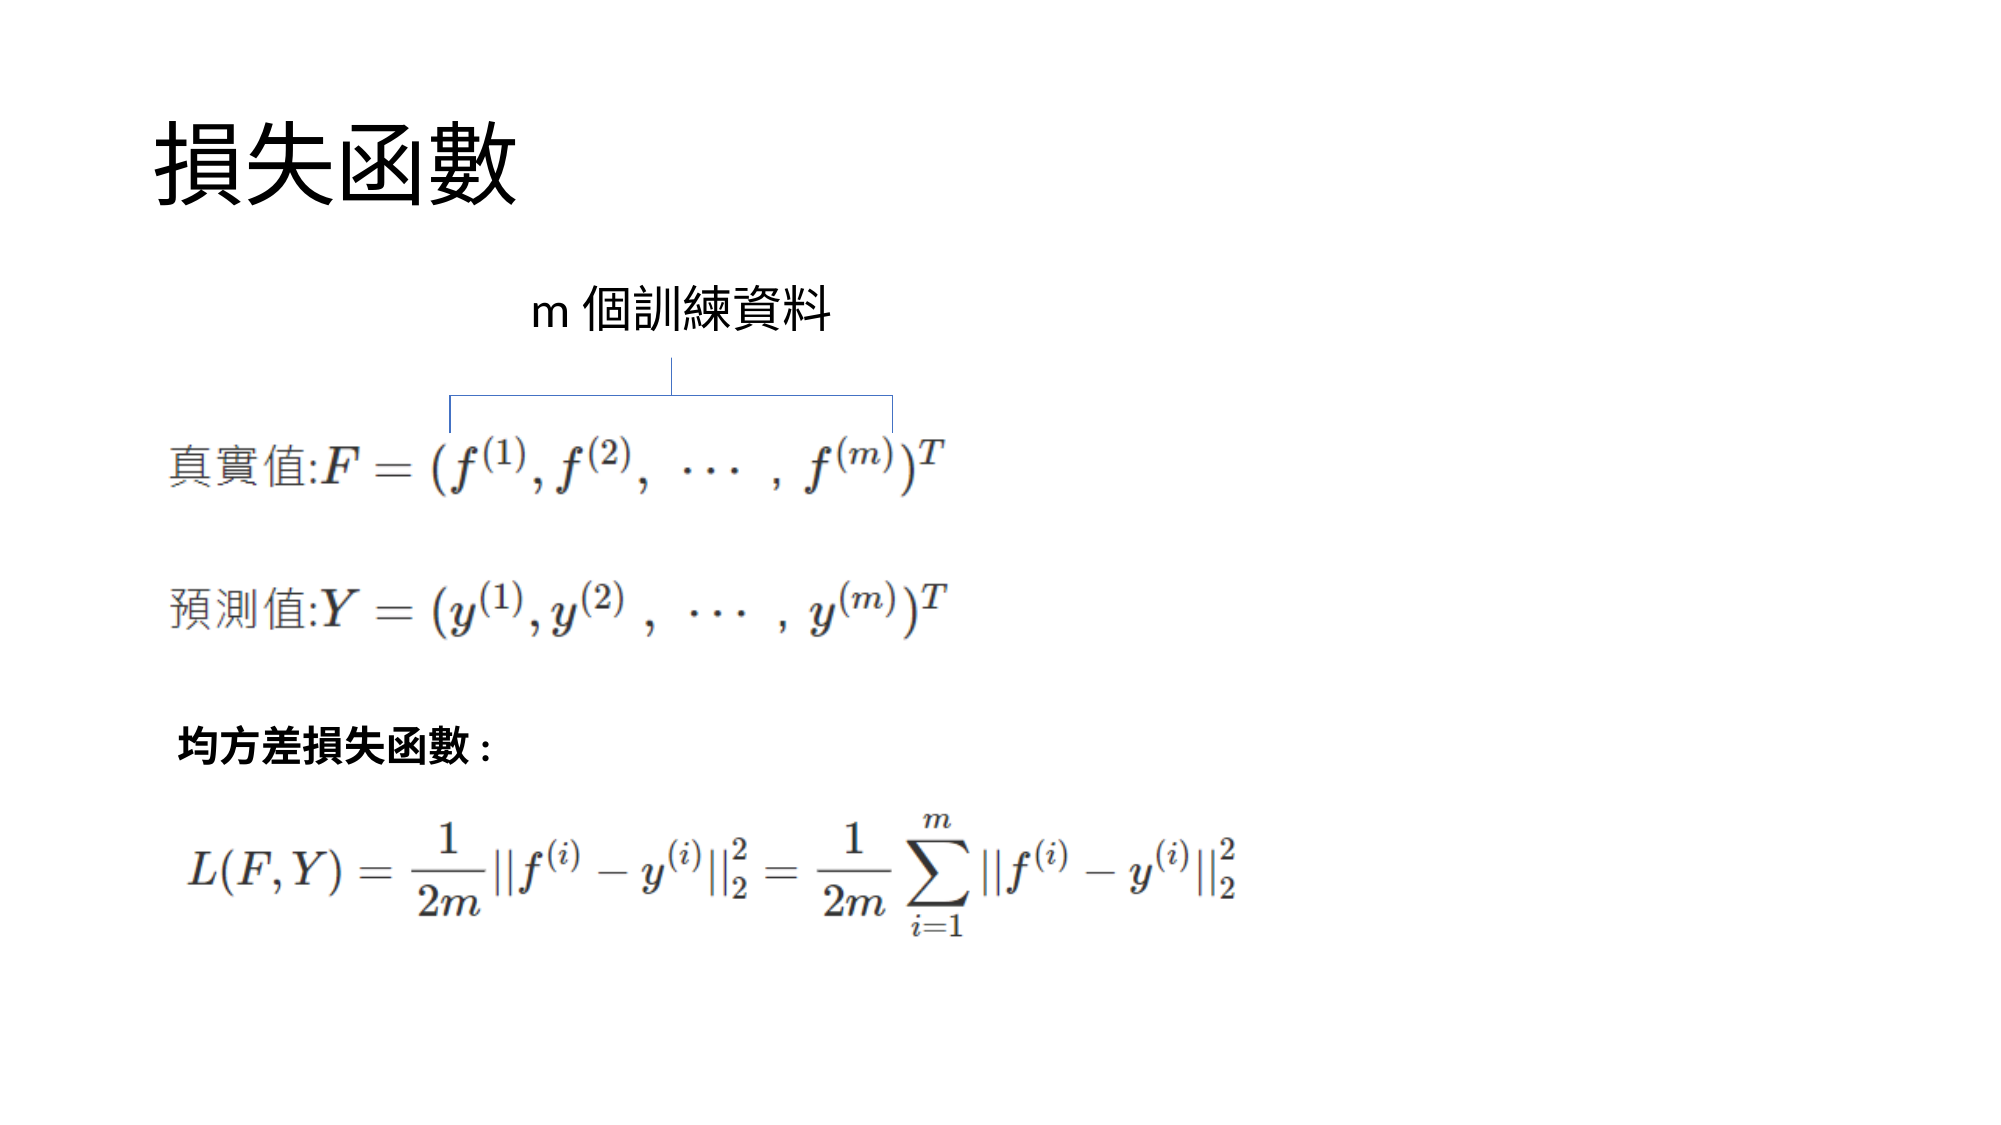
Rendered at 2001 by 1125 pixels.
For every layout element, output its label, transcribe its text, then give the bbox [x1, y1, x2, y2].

text_box [449, 357, 893, 431]
text_box m個訓練資料 [515, 270, 1185, 346]
picture [162, 431, 974, 660]
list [162, 797, 1260, 957]
text_box 均方差損失函數: [162, 712, 587, 778]
title 損失函數 [137, 59, 1863, 278]
